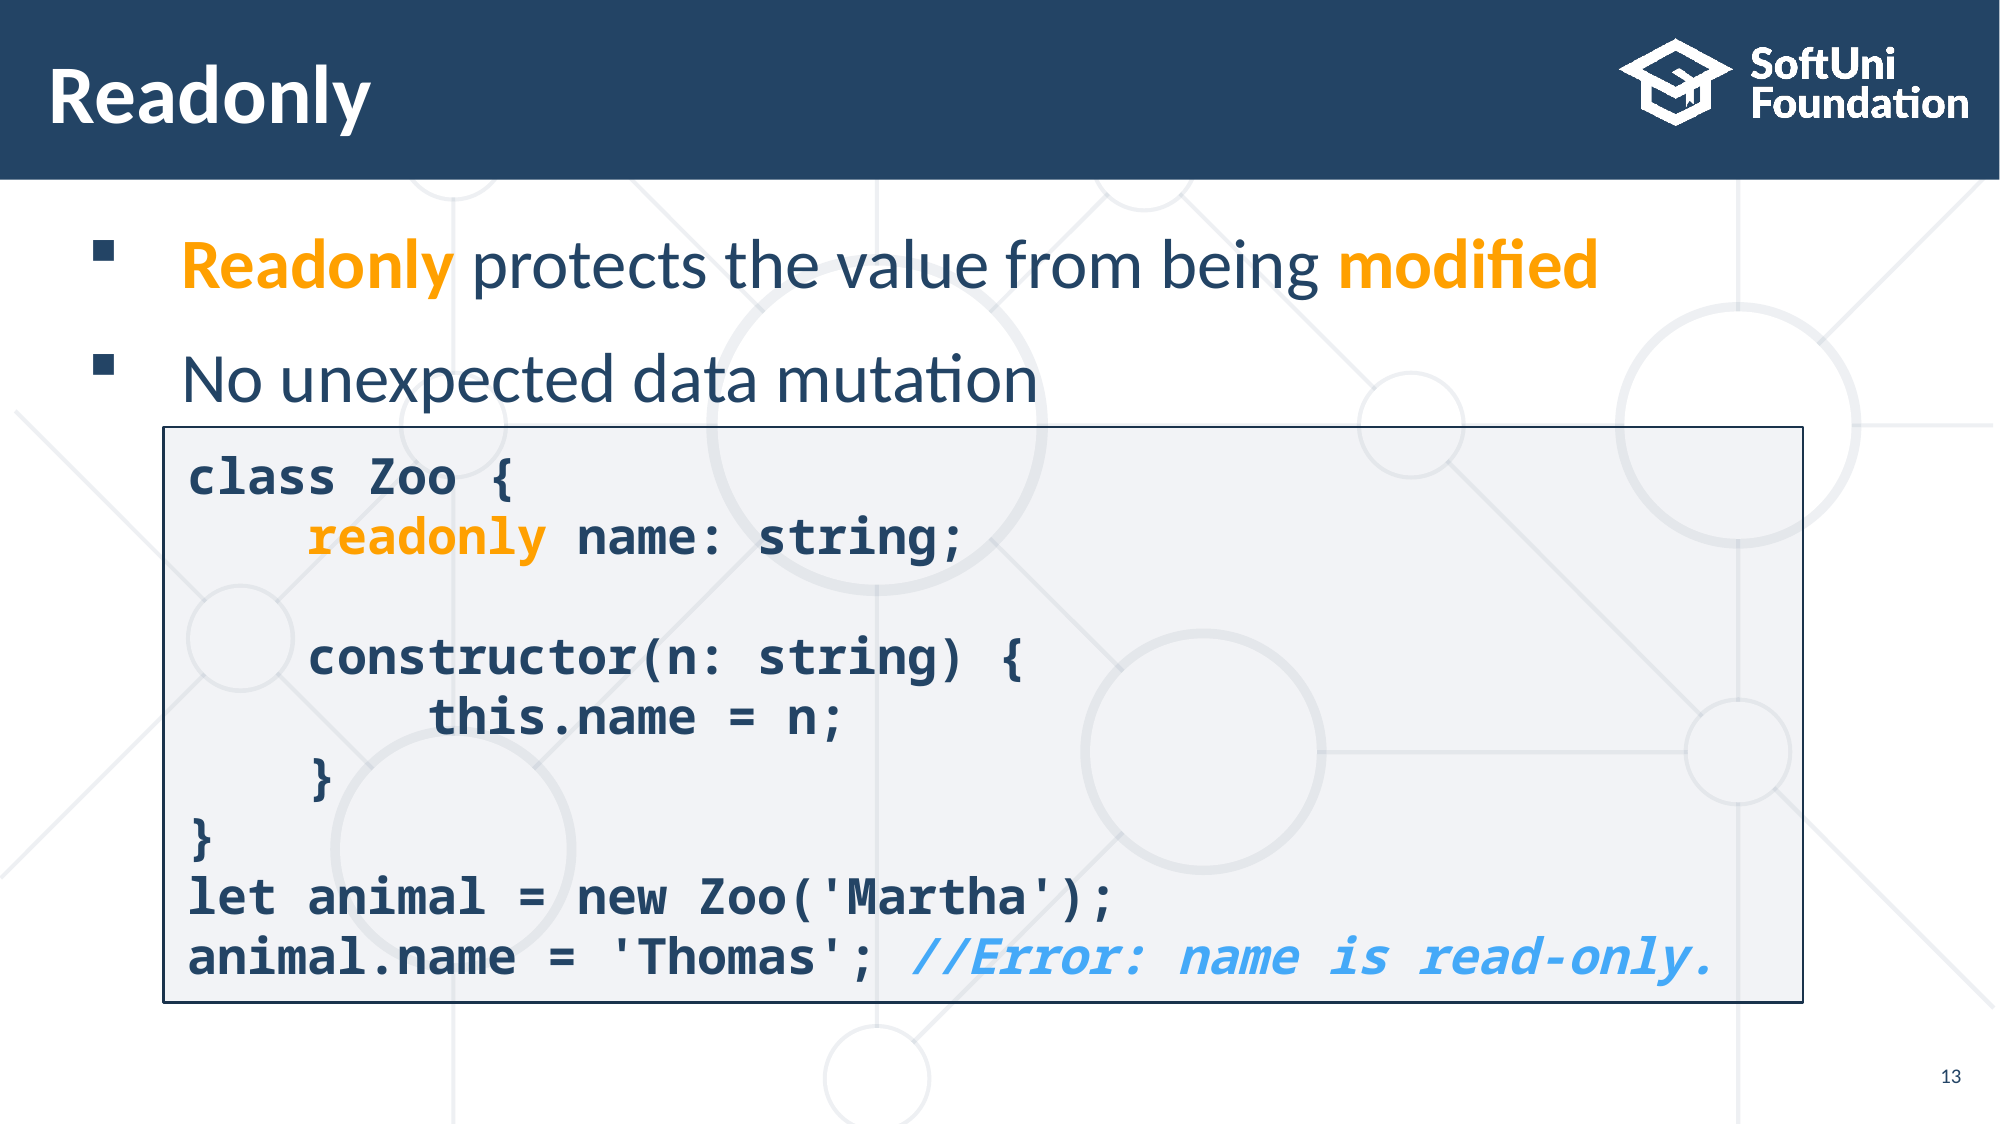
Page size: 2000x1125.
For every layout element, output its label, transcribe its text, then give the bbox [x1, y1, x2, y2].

text_box Readonly [31, 18, 1409, 163]
picture [1618, 38, 1968, 126]
list Readonly protects the value from being modified No unexpected data mutation [69, 207, 1897, 1073]
text_box class Zoo { readonly name: string; constructor(n: string) { this.name = n; } } let animal = new Zoo('Martha'); animal.name = 'Thomas'; //Error: name is read-only. [163, 427, 1803, 1003]
slide_number 13 [1896, 1049, 1968, 1101]
